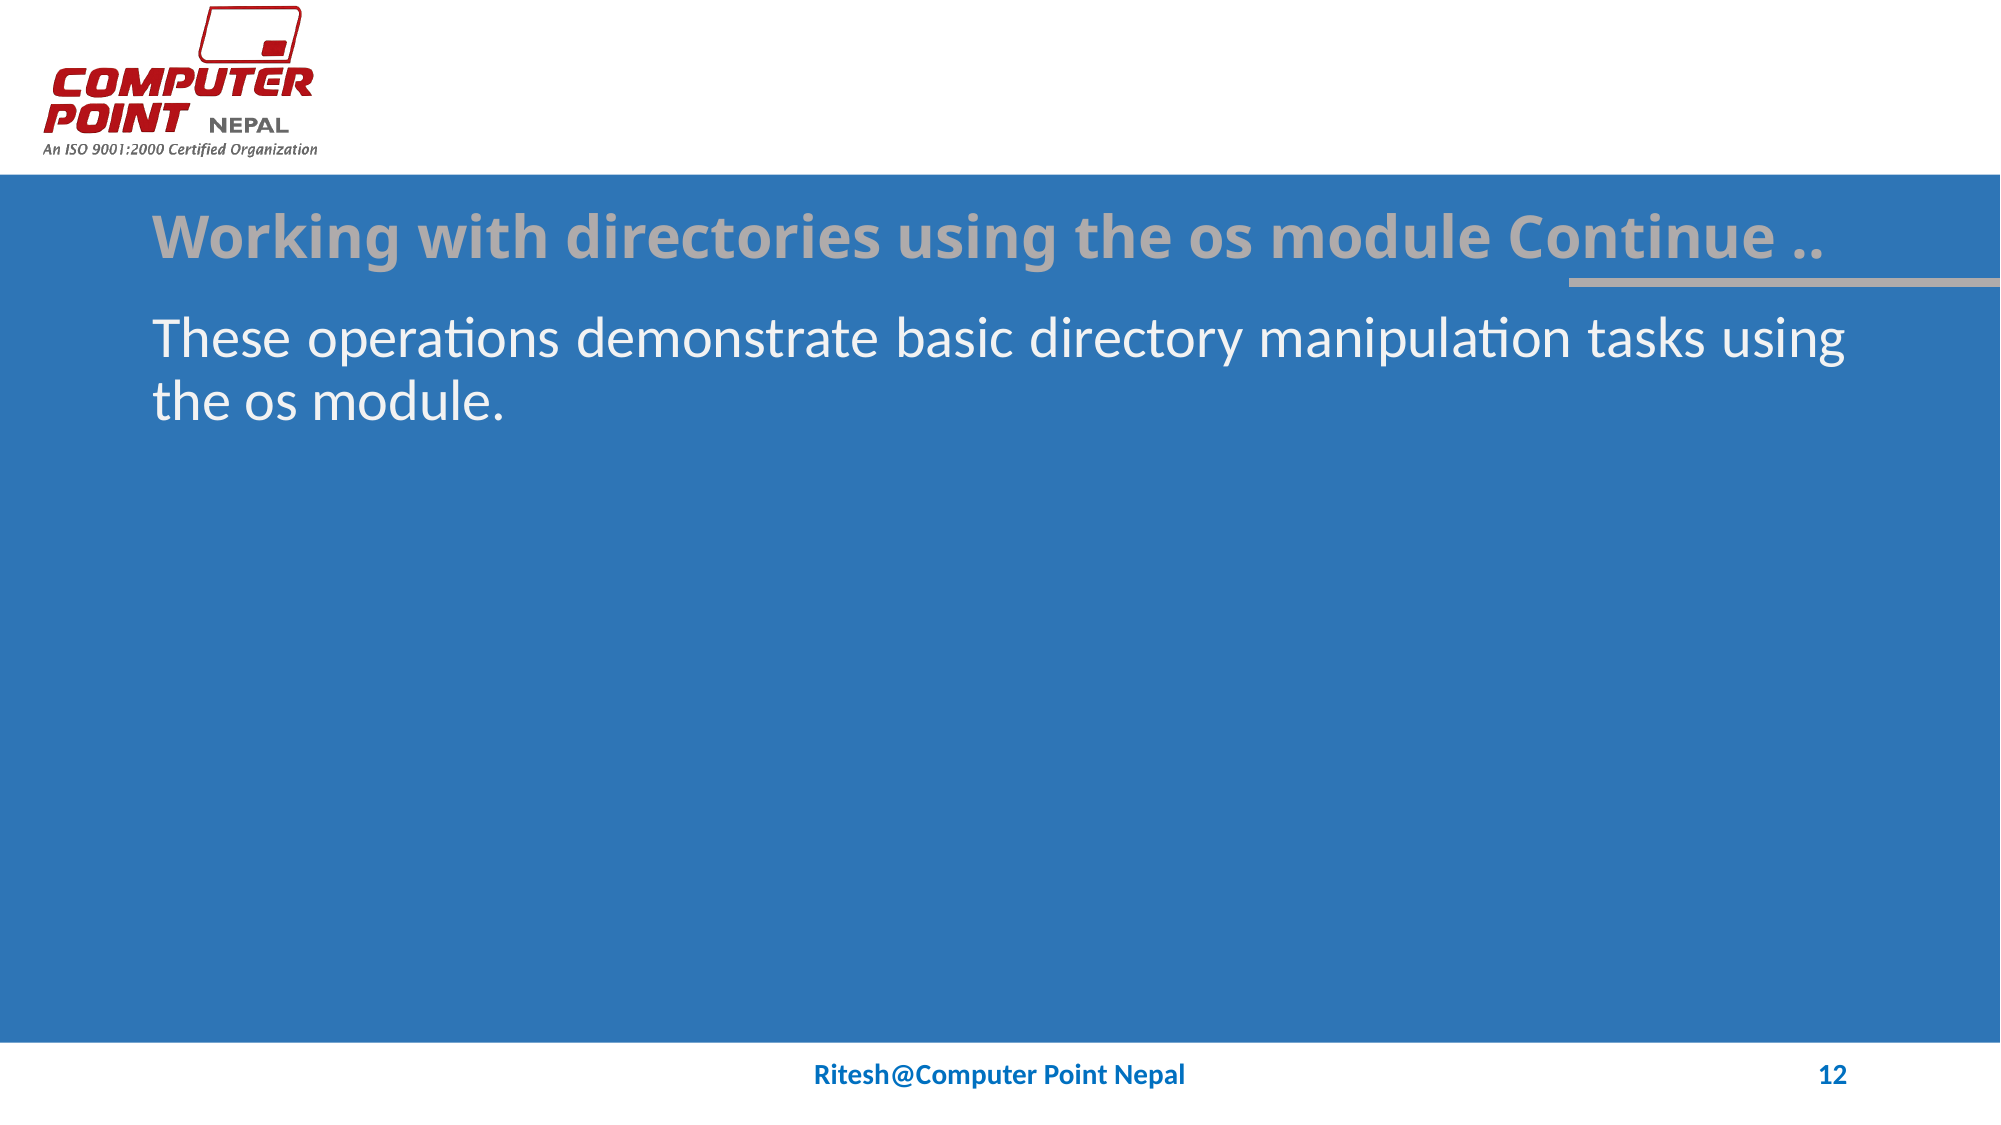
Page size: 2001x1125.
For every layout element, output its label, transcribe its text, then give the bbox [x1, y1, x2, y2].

list These operations demonstrate basic directory manipulation tasks using the os module. [137, 299, 1863, 1014]
slide_number 12 [1412, 1042, 1863, 1103]
footer Ritesh@Computer Point Nepal [662, 1042, 1338, 1103]
picture [33, 0, 332, 166]
title Working with directories using the os module Continue .. [137, 195, 1863, 283]
